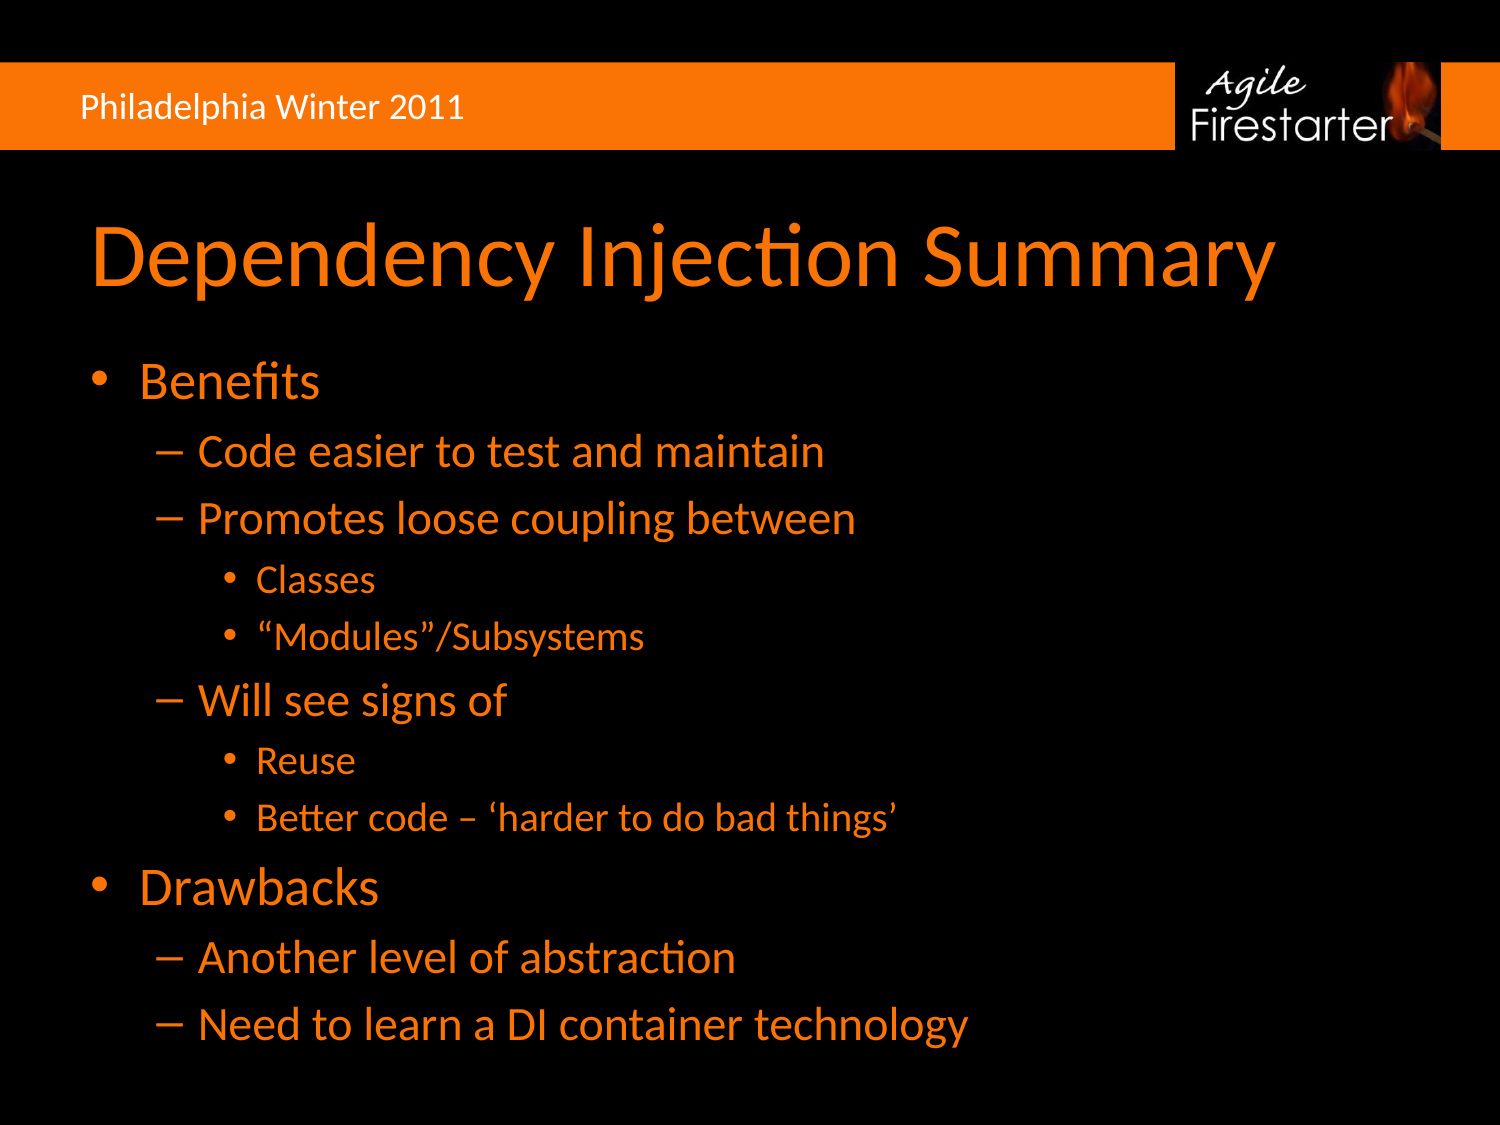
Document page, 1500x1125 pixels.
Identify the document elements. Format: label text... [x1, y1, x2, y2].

title Dependency Injection Summary [75, 174, 1425, 325]
picture [1175, 62, 1441, 151]
list Benefits Code easier to test and maintain Promotes loose coupling between Classes “Modules”/Subsystems Will see signs of Reuse Better code – ‘harder to do bad things’ Drawbacks Another level of abstraction Need to learn a DI container technology [75, 337, 1425, 1063]
